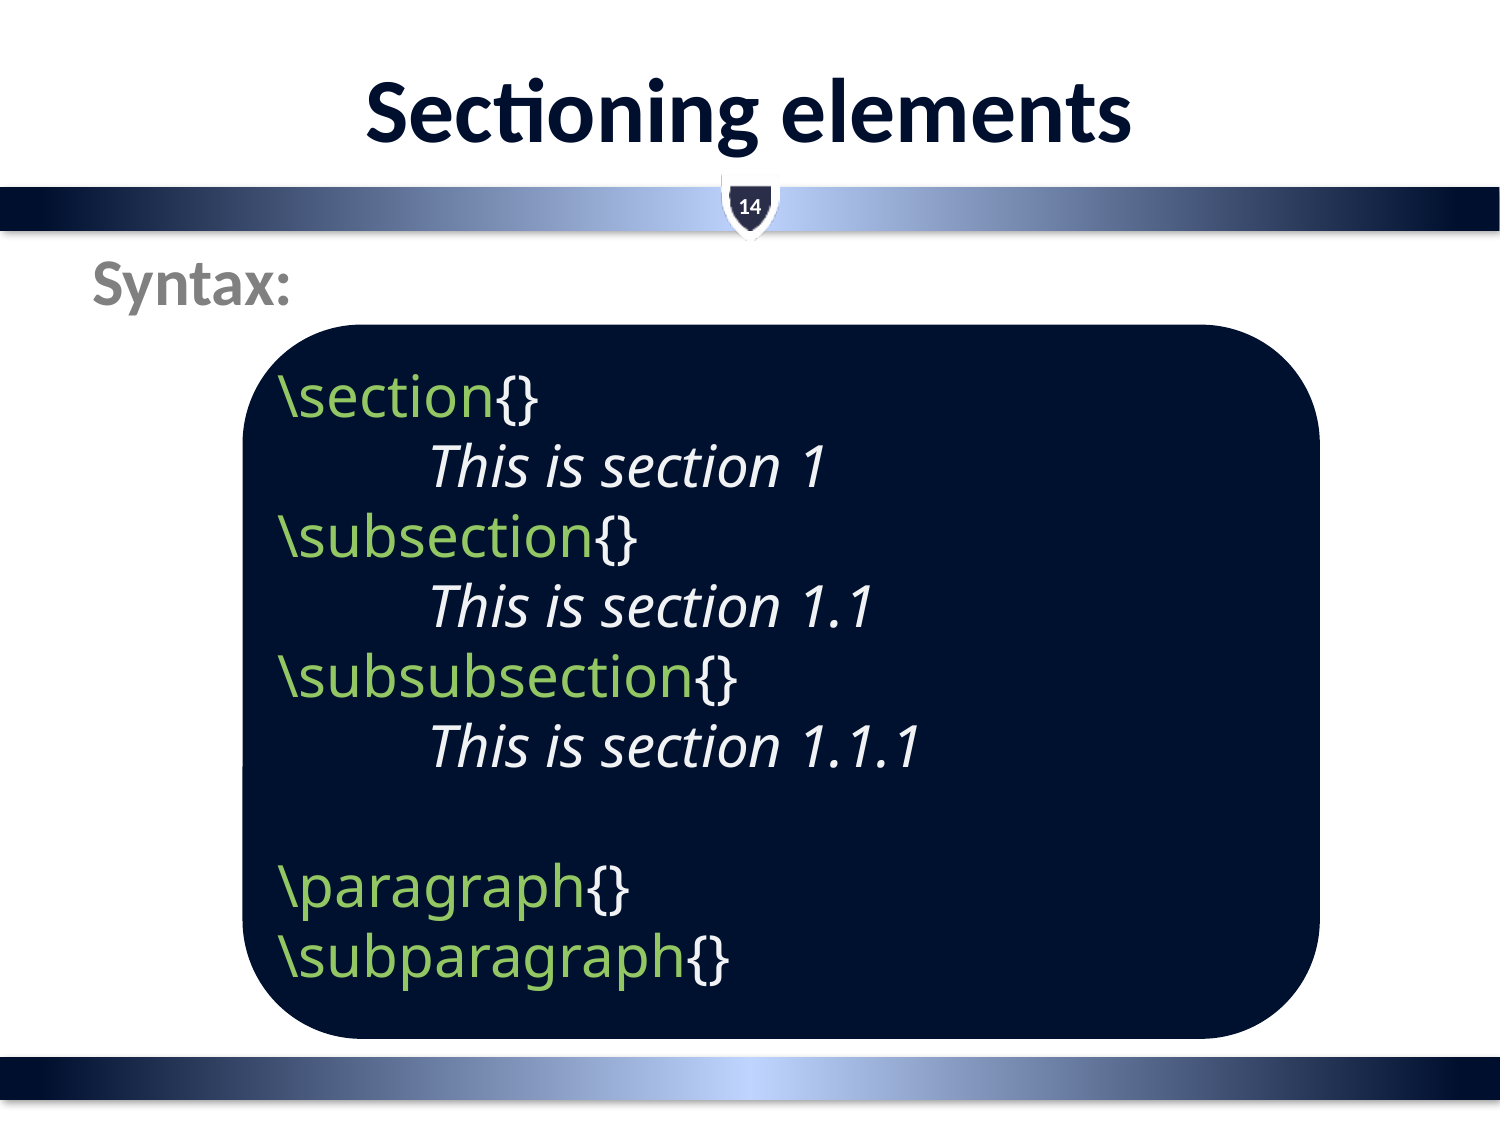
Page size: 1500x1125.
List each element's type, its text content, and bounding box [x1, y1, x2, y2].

text_box Syntax: [77, 231, 309, 326]
text_box \section{} This is section 1 \subsection{} This is section 1.1 \subsubsection{} This is section 1.1.1 \paragraph{} \subparagraph{} [242, 324, 1320, 1039]
title Sectioning elements [75, 12, 1425, 200]
slide_number 14 [718, 174, 782, 235]
picture [720, 235, 780, 242]
